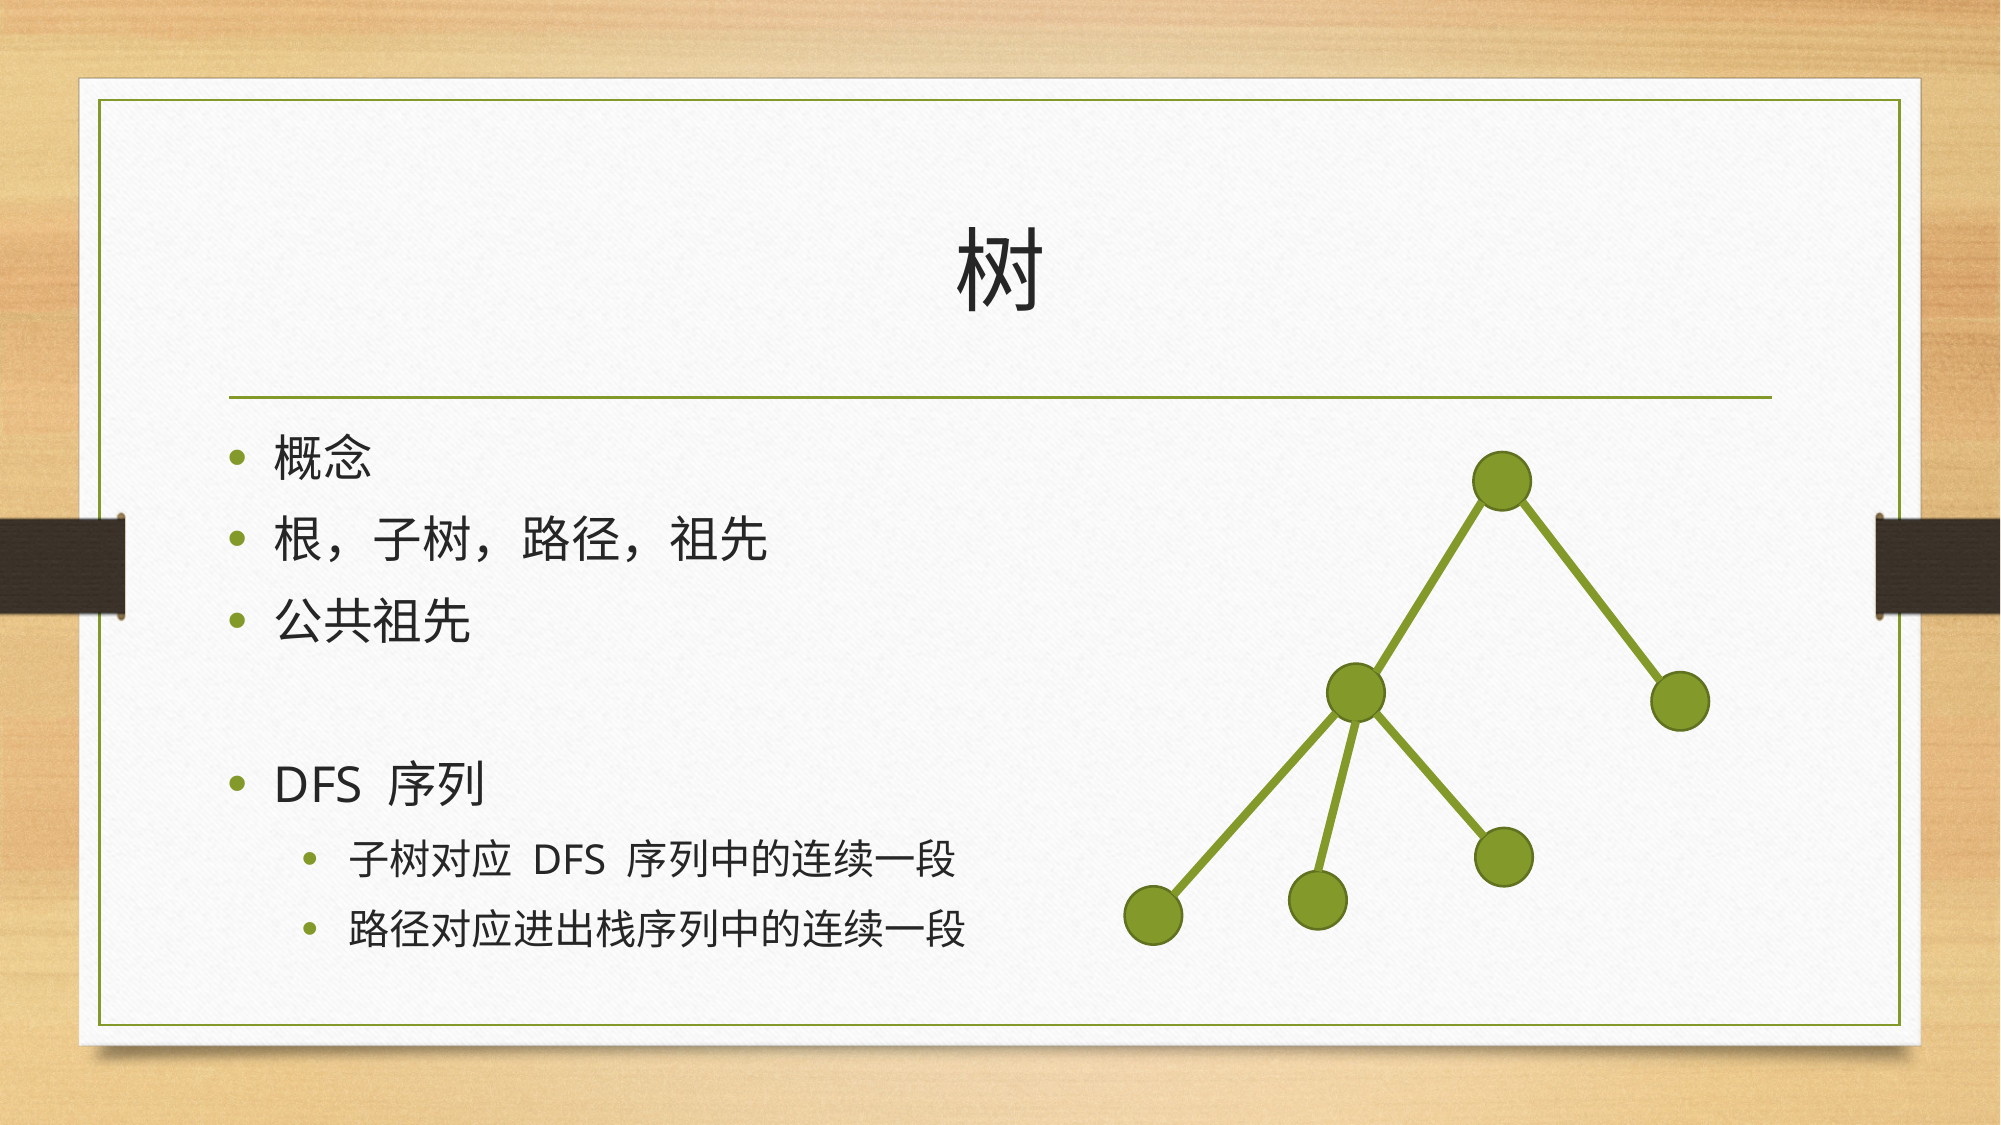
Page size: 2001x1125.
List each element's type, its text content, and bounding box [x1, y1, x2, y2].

list 概念 根，子树，路径，祖先 公共祖先 DFS 序列 子树对应 DFS 序列中的连续一段 路径对应进出栈序列中的连续一段 [212, 419, 1788, 964]
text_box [1317, 721, 1357, 872]
text_box [1325, 662, 1387, 723]
text_box [1474, 826, 1535, 888]
text_box [1650, 670, 1711, 732]
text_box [1522, 501, 1661, 681]
picture [0, 0, 2001, 1125]
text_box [1376, 501, 1482, 673]
text_box [1123, 885, 1184, 946]
text_box [1472, 450, 1533, 512]
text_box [1173, 713, 1336, 896]
text_box [1287, 875, 1348, 931]
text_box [1376, 713, 1484, 837]
title 树 [212, 161, 1788, 375]
